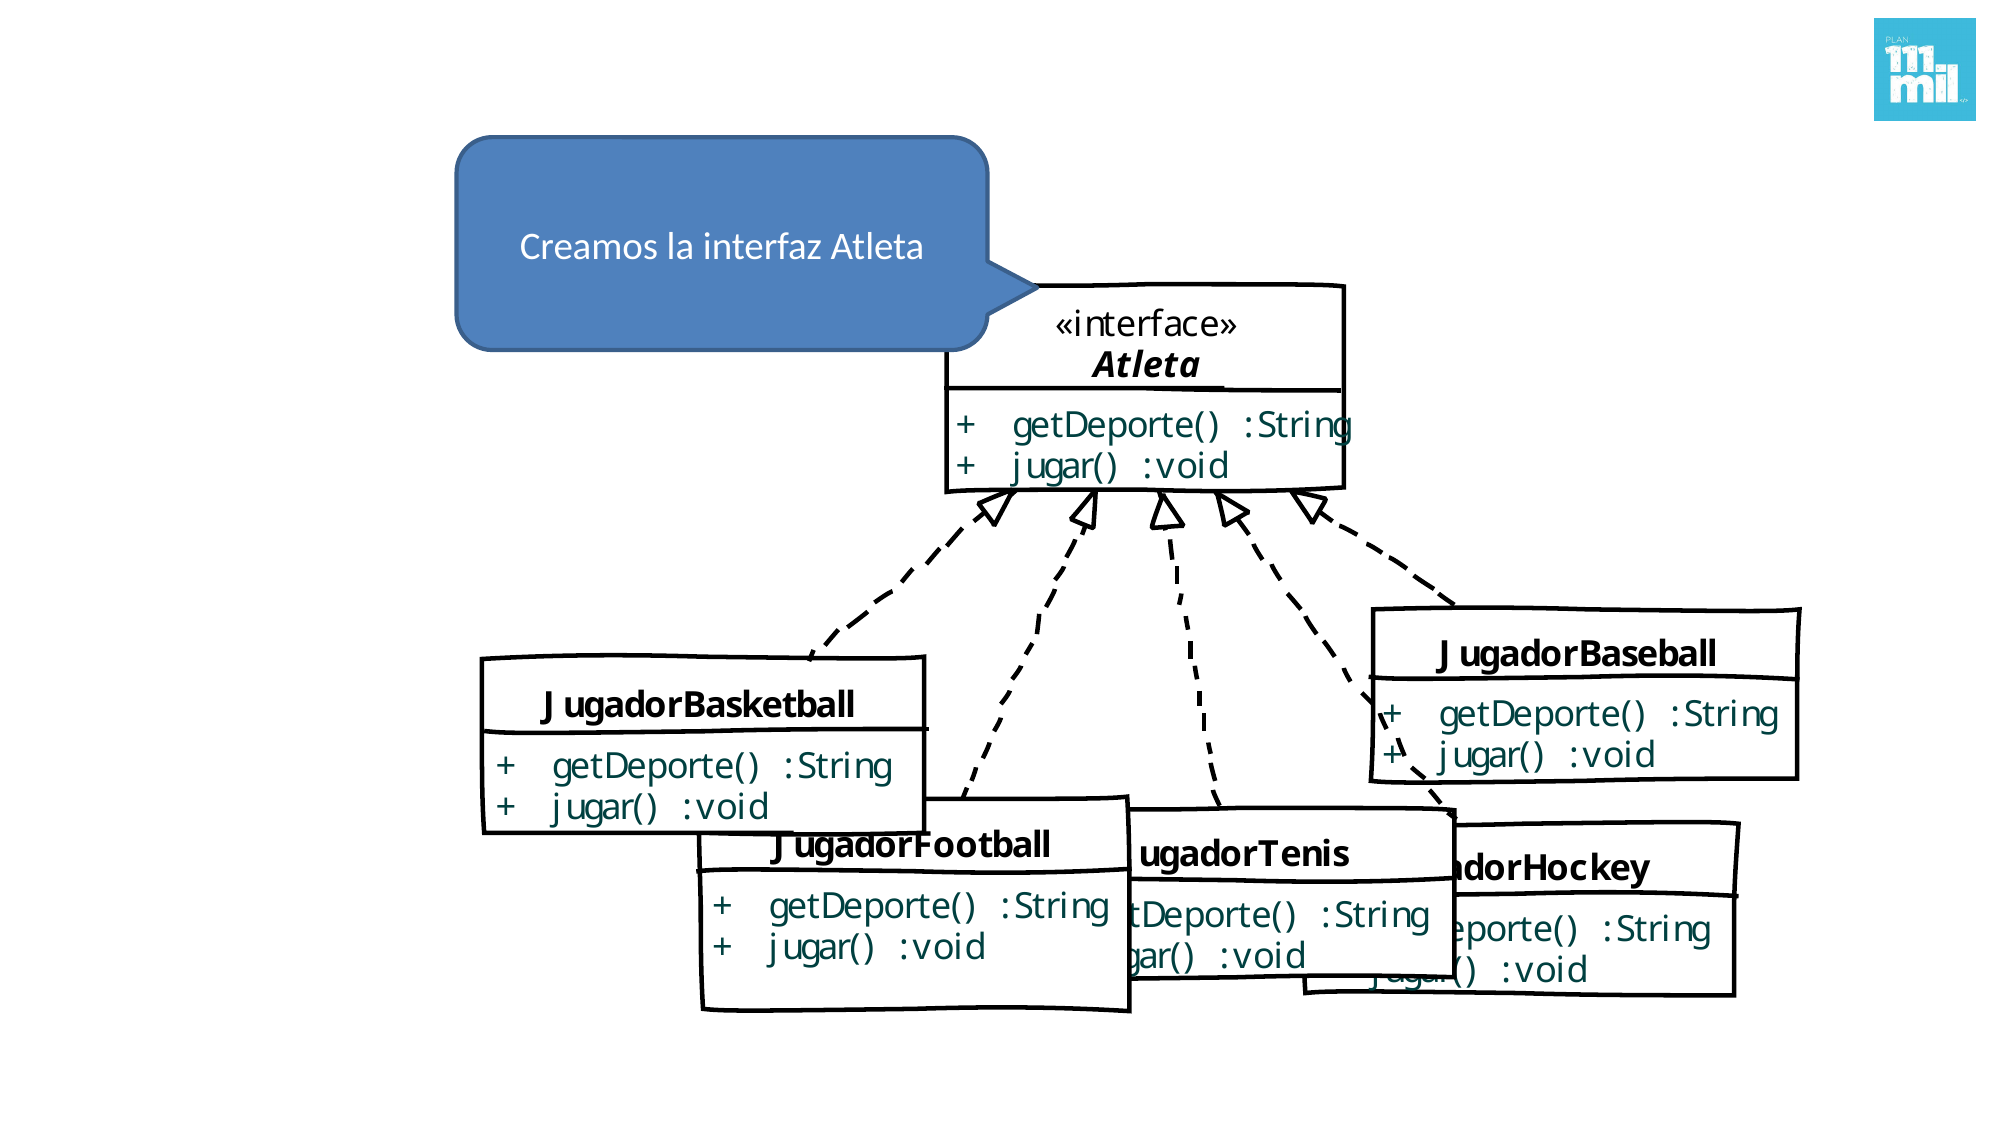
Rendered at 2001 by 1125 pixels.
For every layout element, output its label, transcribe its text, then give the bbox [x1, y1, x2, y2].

picture [464, 278, 1820, 1036]
picture [1874, 18, 1976, 121]
text_box Creamos la interfaz Atleta [454, 135, 1022, 333]
